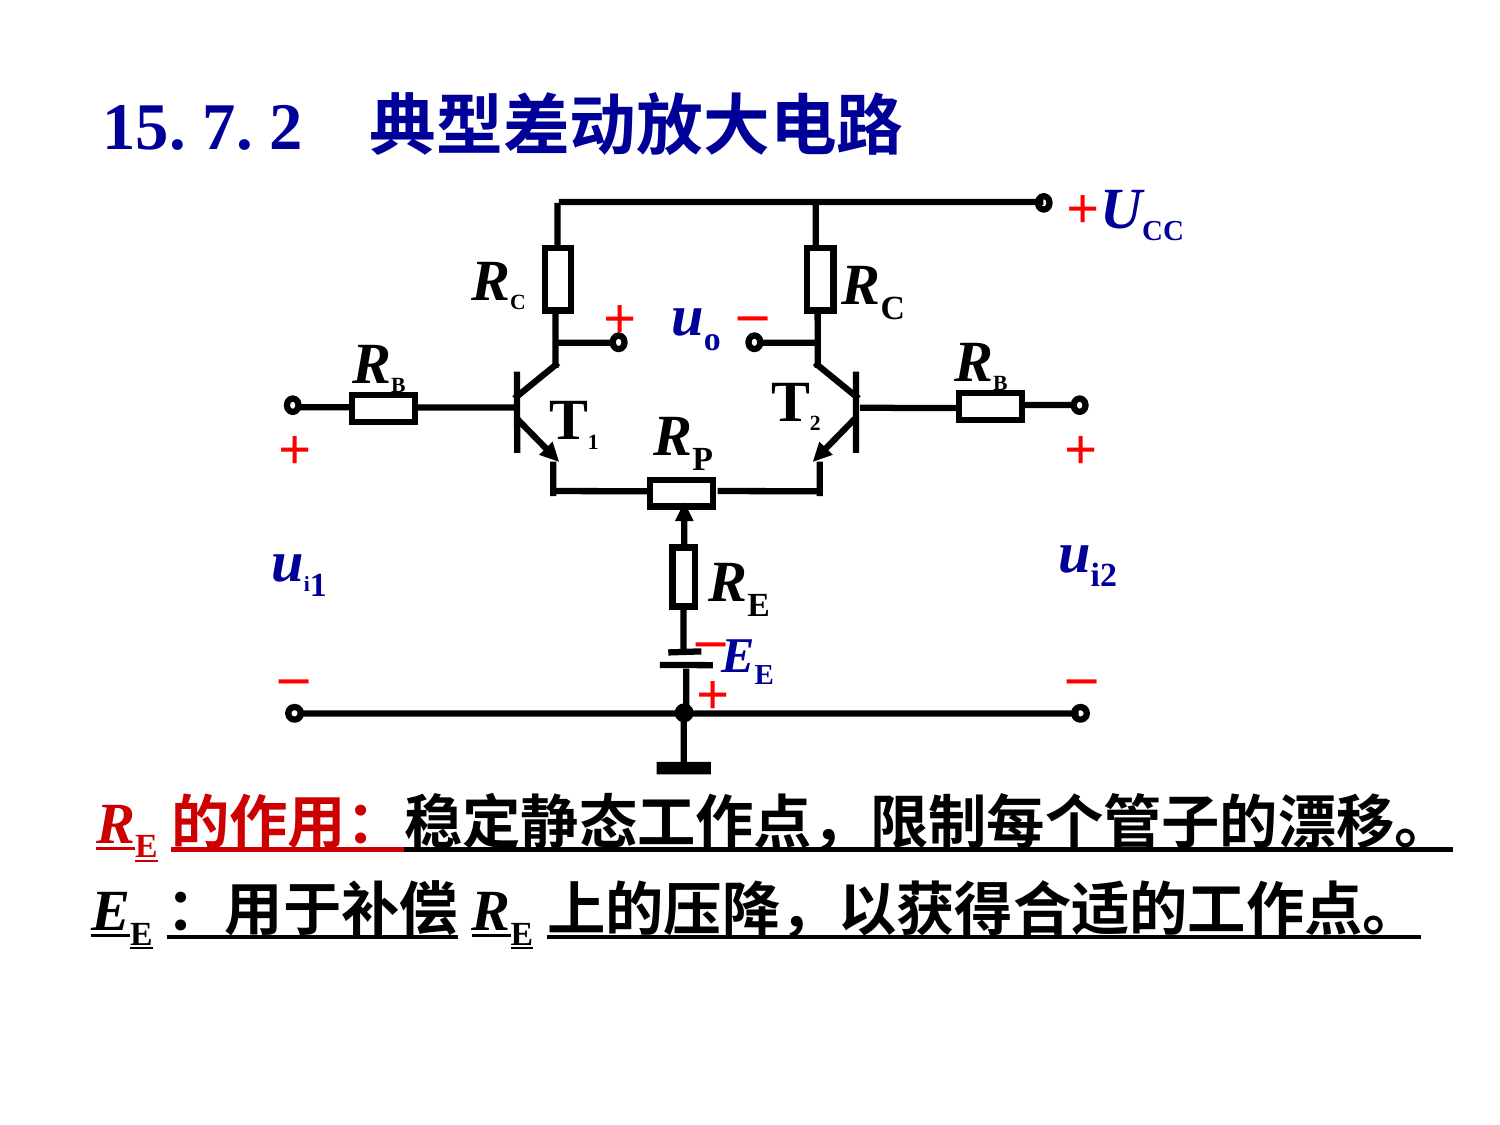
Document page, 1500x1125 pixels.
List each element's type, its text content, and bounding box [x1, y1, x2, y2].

text_box EE：用于补偿RE上的压降，以获得合适的工作点。 [68, 864, 256, 960]
text_box RE的作用：稳定静态工作点，限制每个管子的漂移。 [1244, 777, 1500, 872]
title 15. 7. 2 典型差动放大电路 [87, 74, 1088, 176]
text_box RE的作用：稳定静态工作点，限制每个管子的漂移。 [81, 777, 256, 864]
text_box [256, 162, 1244, 1104]
text_box EE：用于补偿RE上的压降，以获得合适的工作点。 [1244, 864, 1444, 960]
